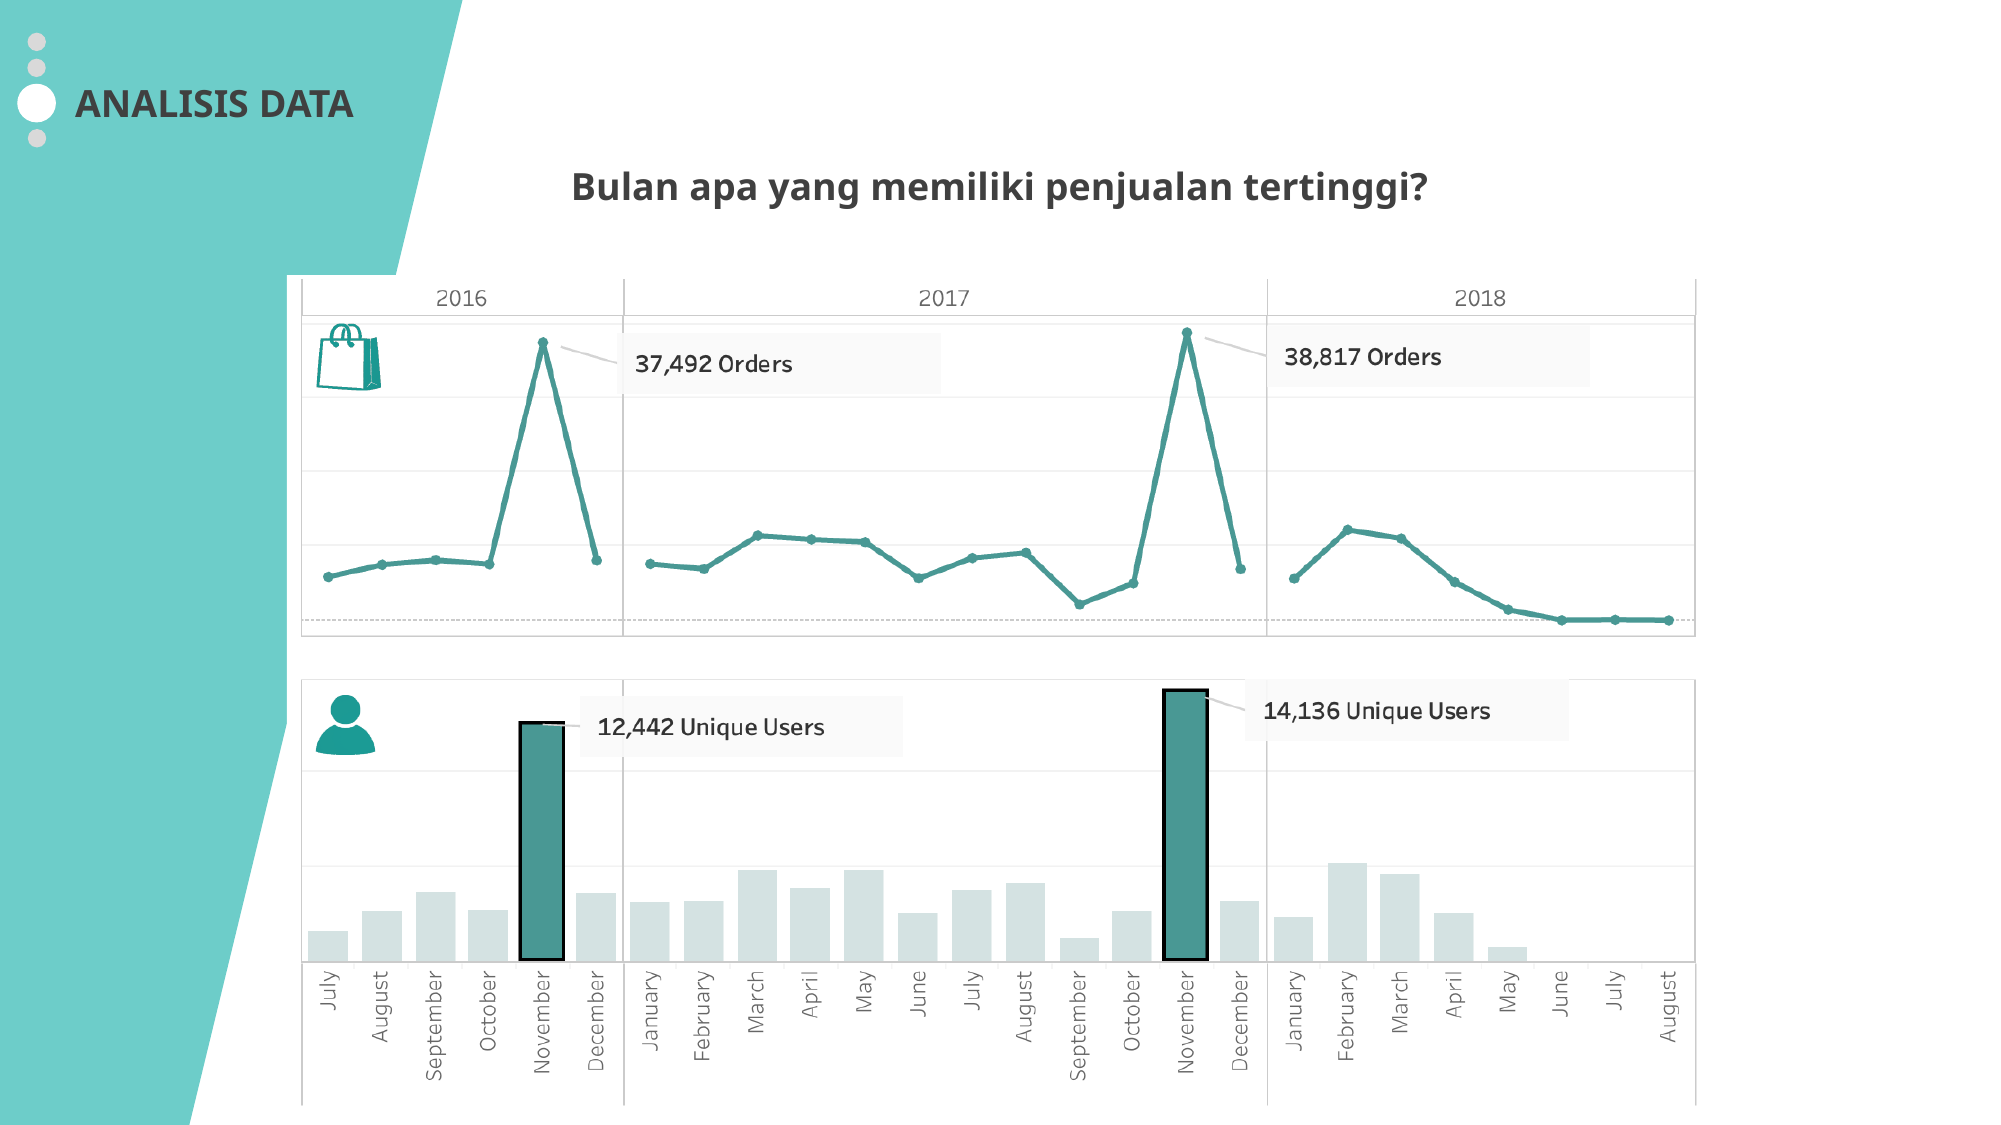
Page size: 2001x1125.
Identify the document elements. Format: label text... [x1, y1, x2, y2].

text_box Bulan apa yang memiliki penjualan tertinggi? [131, 155, 1869, 215]
text_box [0, 0, 464, 1125]
text_box [26, 57, 47, 79]
text_box ANALISIS DATA [60, 72, 370, 133]
text_box [26, 127, 48, 149]
text_box [16, 82, 57, 124]
picture [286, 275, 1714, 1115]
text_box [26, 31, 48, 53]
